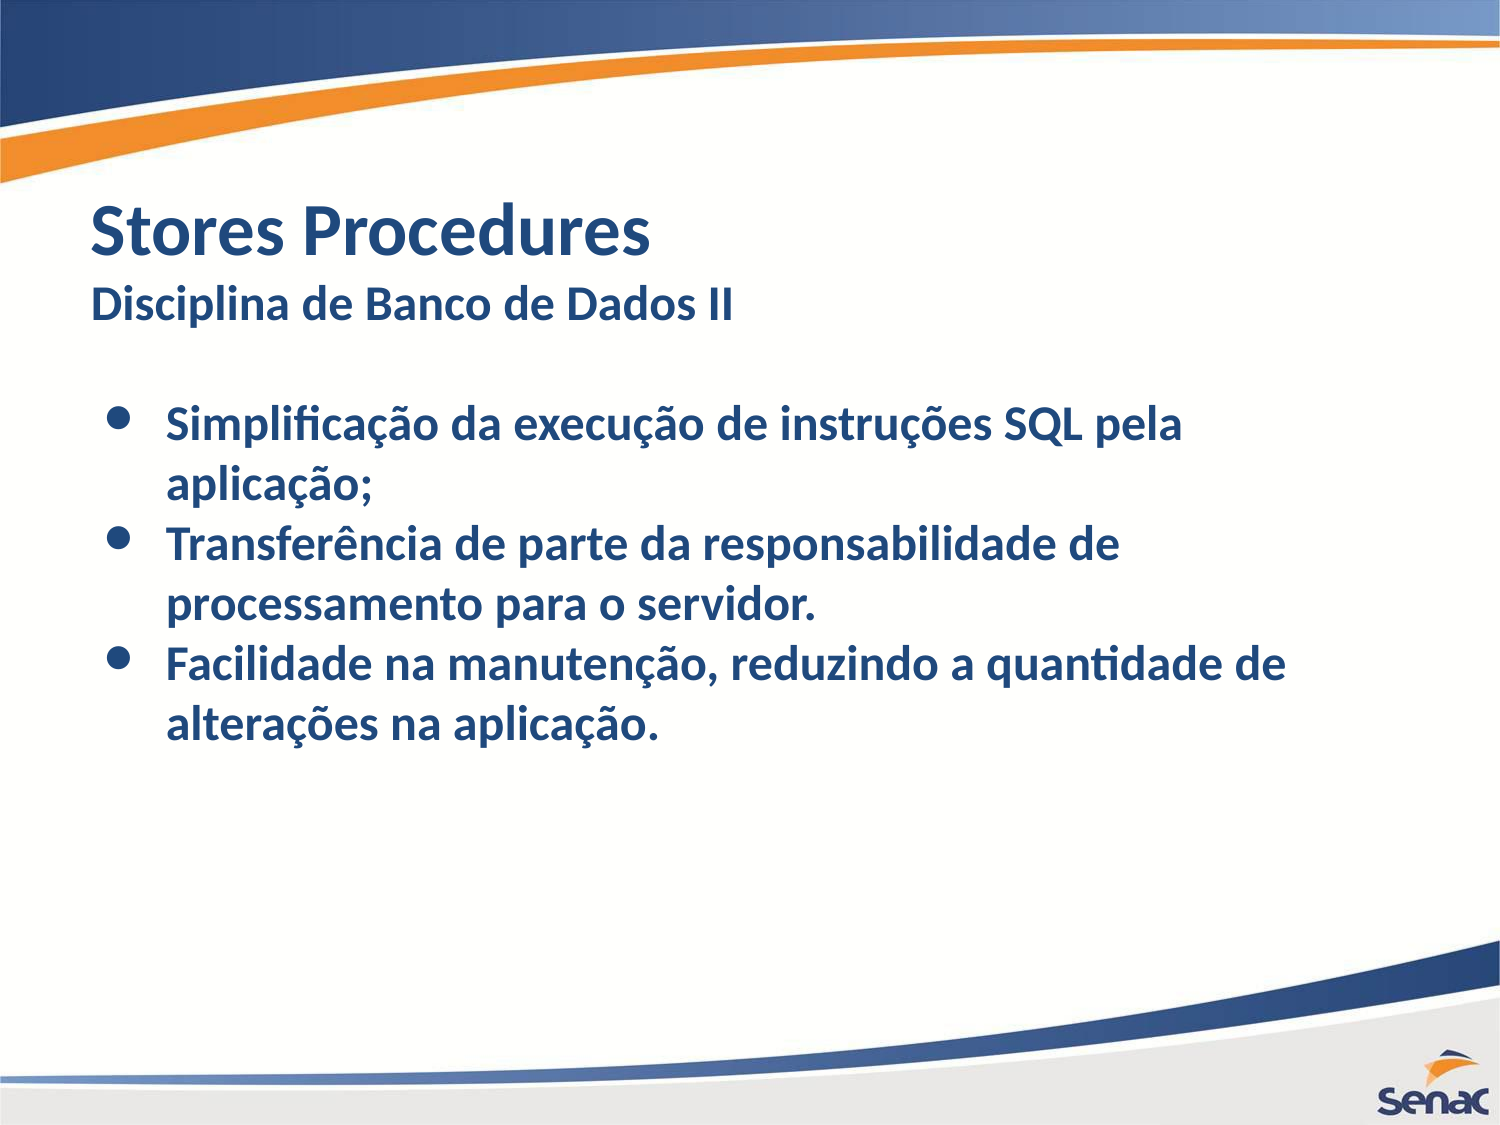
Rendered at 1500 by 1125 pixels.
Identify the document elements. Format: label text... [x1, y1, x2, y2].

picture [0, 0, 1500, 1125]
text_box Stores Procedures Disciplina de Banco de Dados II Simplificação da execução de instruções SQL pela aplicação; Transferência de parte da responsabilidade de processamento para o servidor. Facilidade na manutenção, reduzindo a quantidade de alterações na aplicação. [75, 172, 1414, 926]
